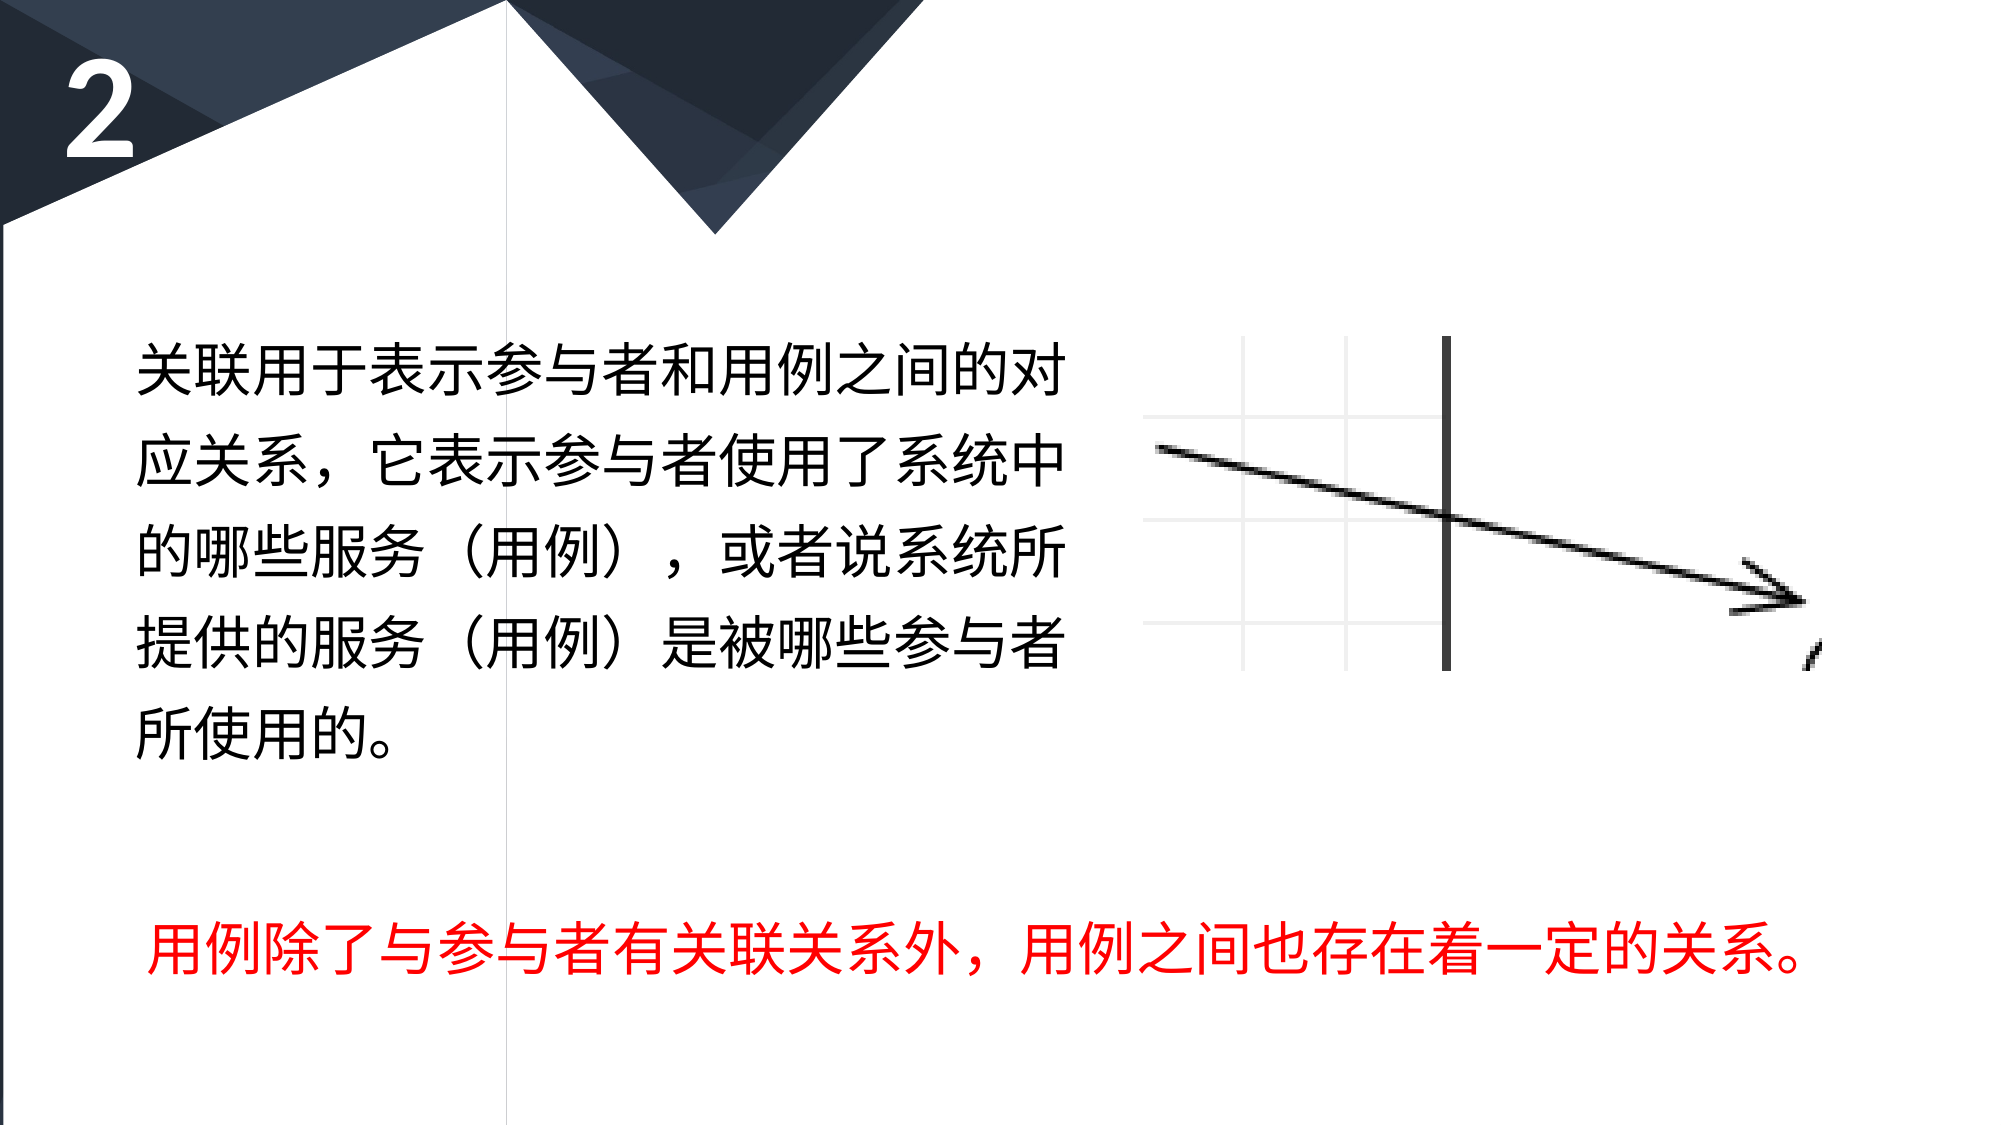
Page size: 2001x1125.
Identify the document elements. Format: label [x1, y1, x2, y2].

picture [1142, 336, 1822, 671]
text_box [3, 0, 2000, 1125]
picture [506, 0, 924, 235]
